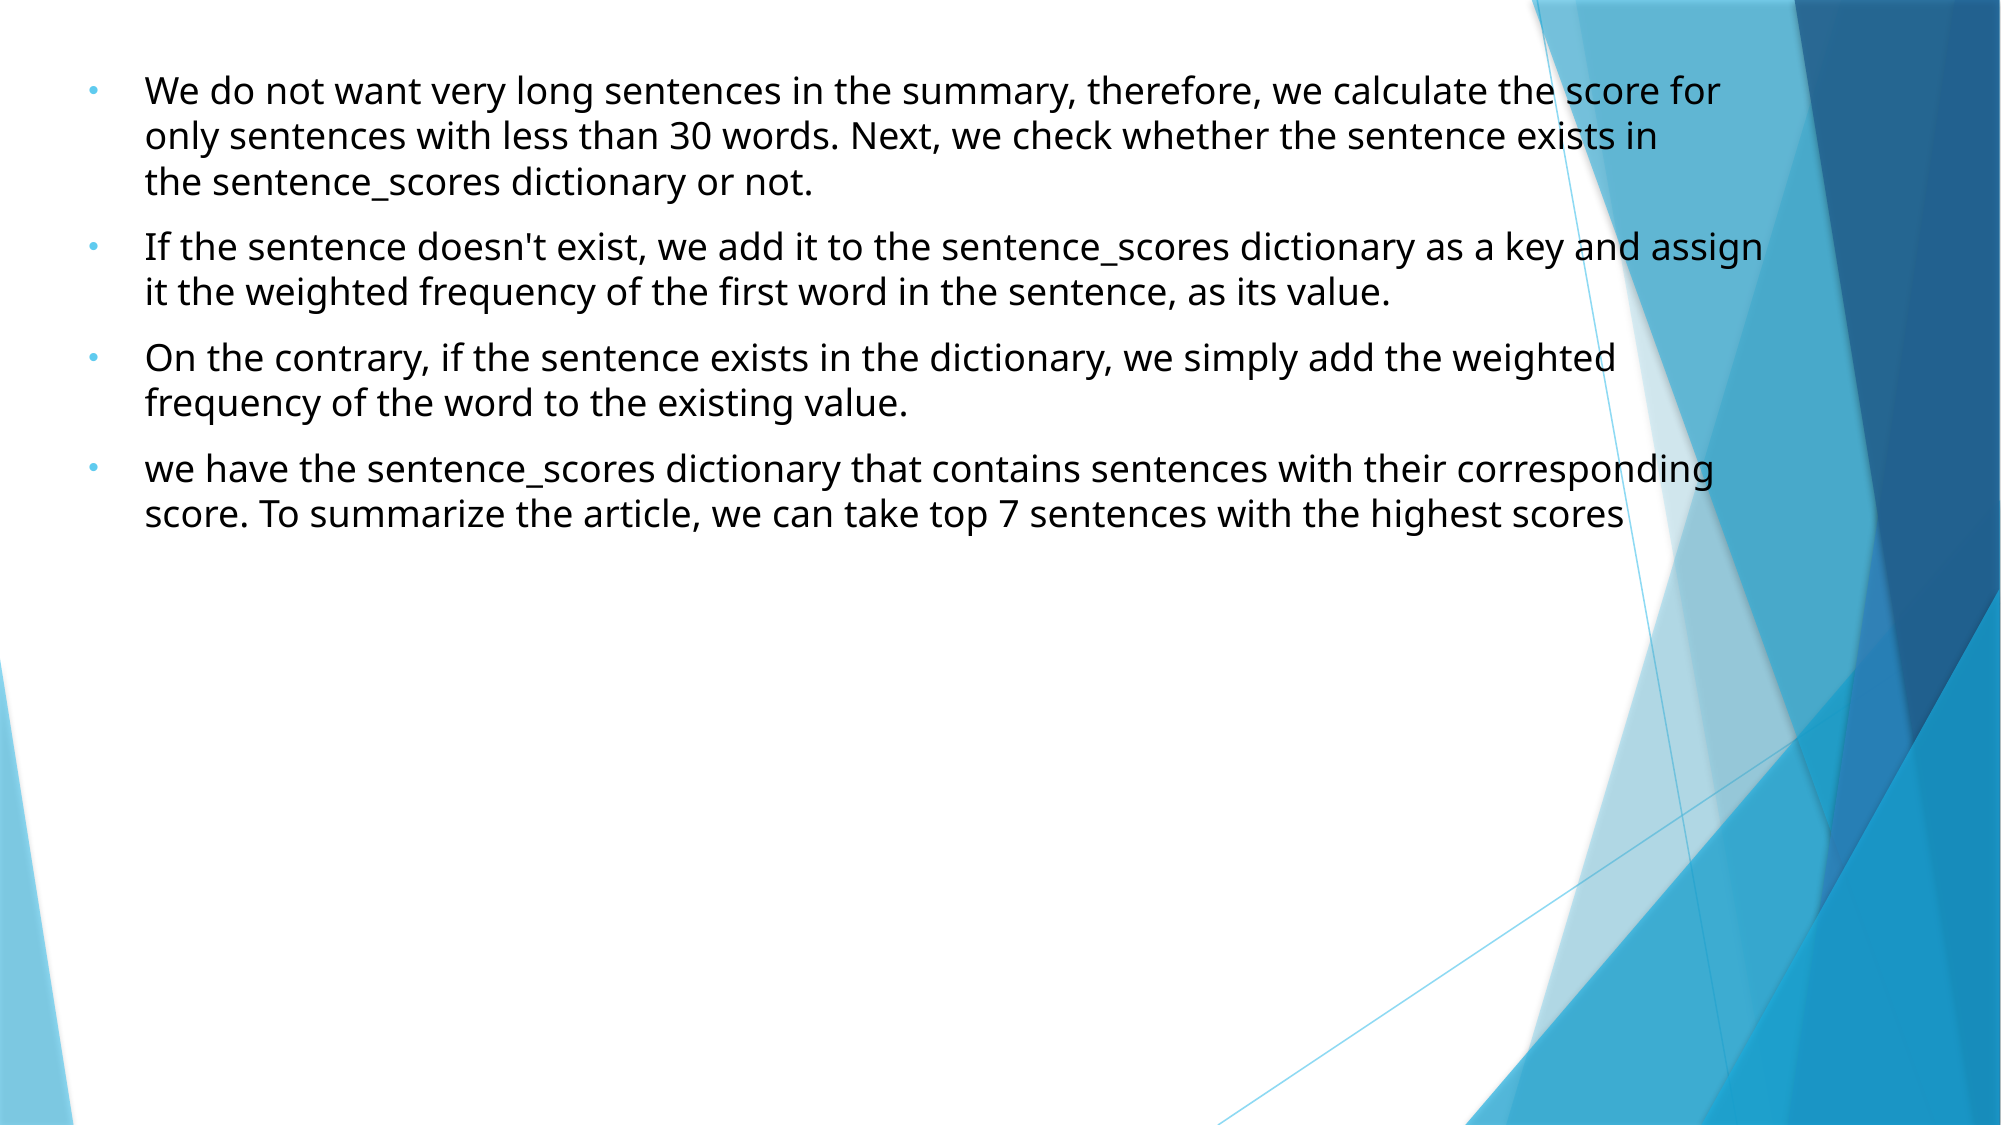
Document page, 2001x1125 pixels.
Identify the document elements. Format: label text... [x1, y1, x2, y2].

list We do not want very long sentences in the summary, therefore, we calculate the score for only sentences with less than 30 words. Next, we check whether the sentence exists in the sentence_scores dictionary or not. If the sentence doesn't exist, we add it to the sentence_scores dictionary as a key and assign it the weighted frequency of the first word in the sentence, as its value. On the contrary, if the sentence exists in the dictionary, we simply add the weighted frequency of the word to the existing value. we have the sentence_scores dictionary that contains sentences with their corresponding score. To summarize the article, we can take top 7 sentences with the highest scores [73, 60, 1814, 992]
